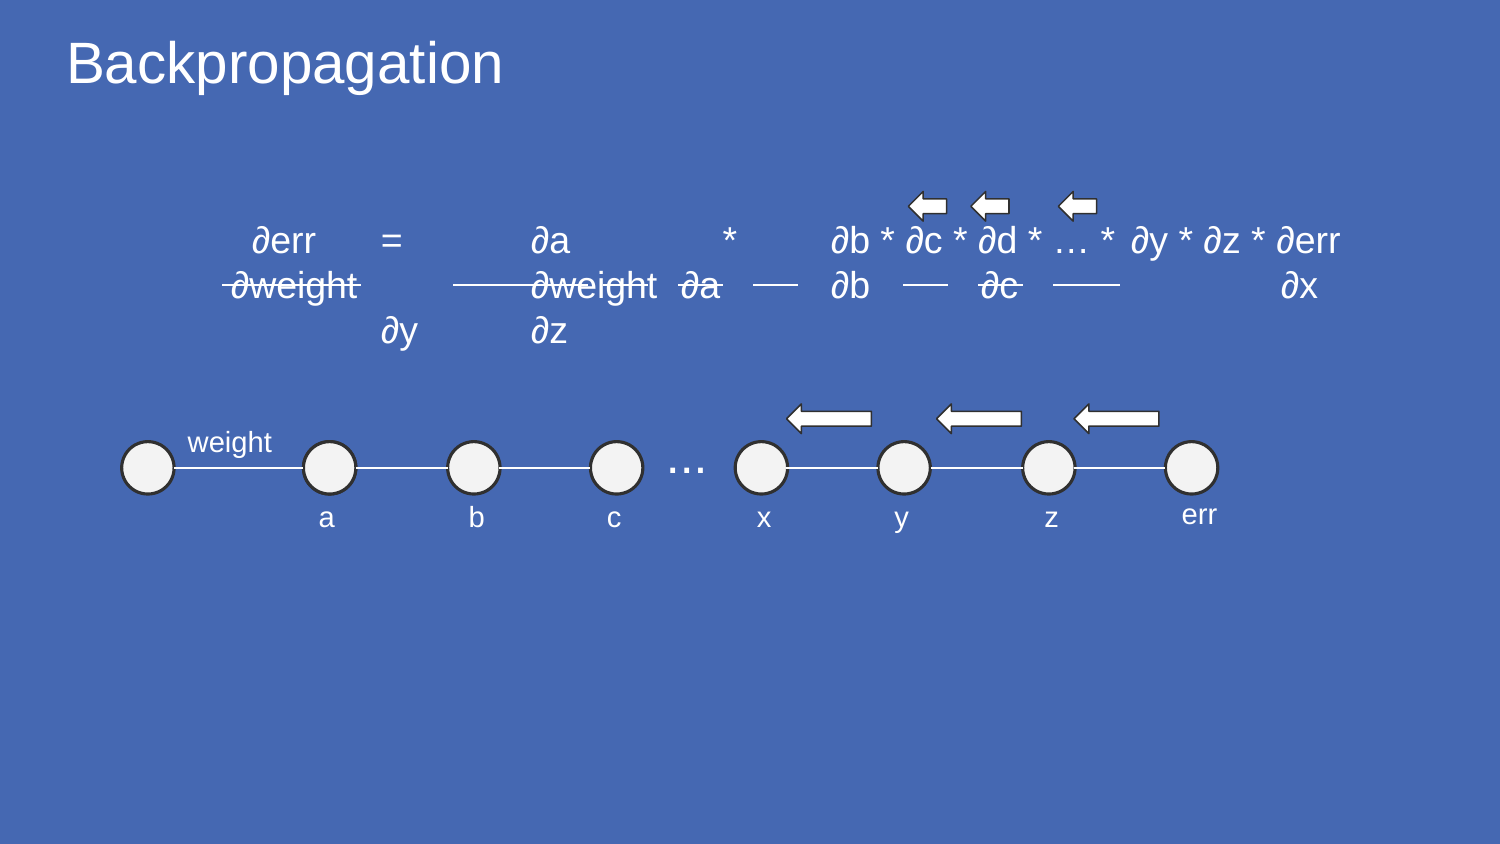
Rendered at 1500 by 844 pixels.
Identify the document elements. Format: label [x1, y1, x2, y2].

text_box [121, 105, 1429, 577]
title [51, 10, 1449, 105]
